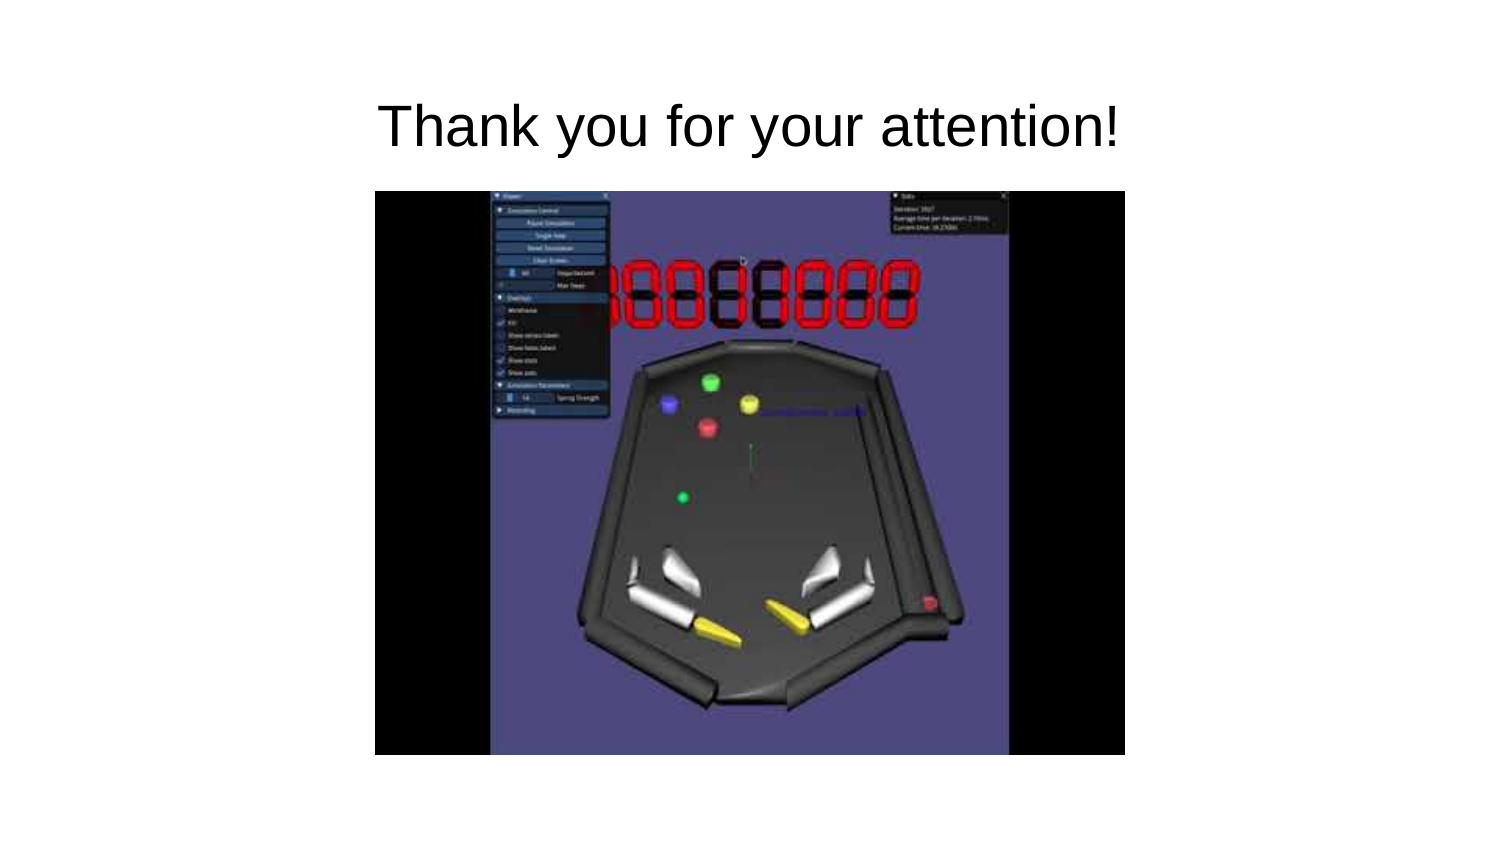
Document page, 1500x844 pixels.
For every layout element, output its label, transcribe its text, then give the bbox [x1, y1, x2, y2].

picture [374, 191, 1126, 755]
title Thank you for your attention! [51, 72, 1449, 167]
